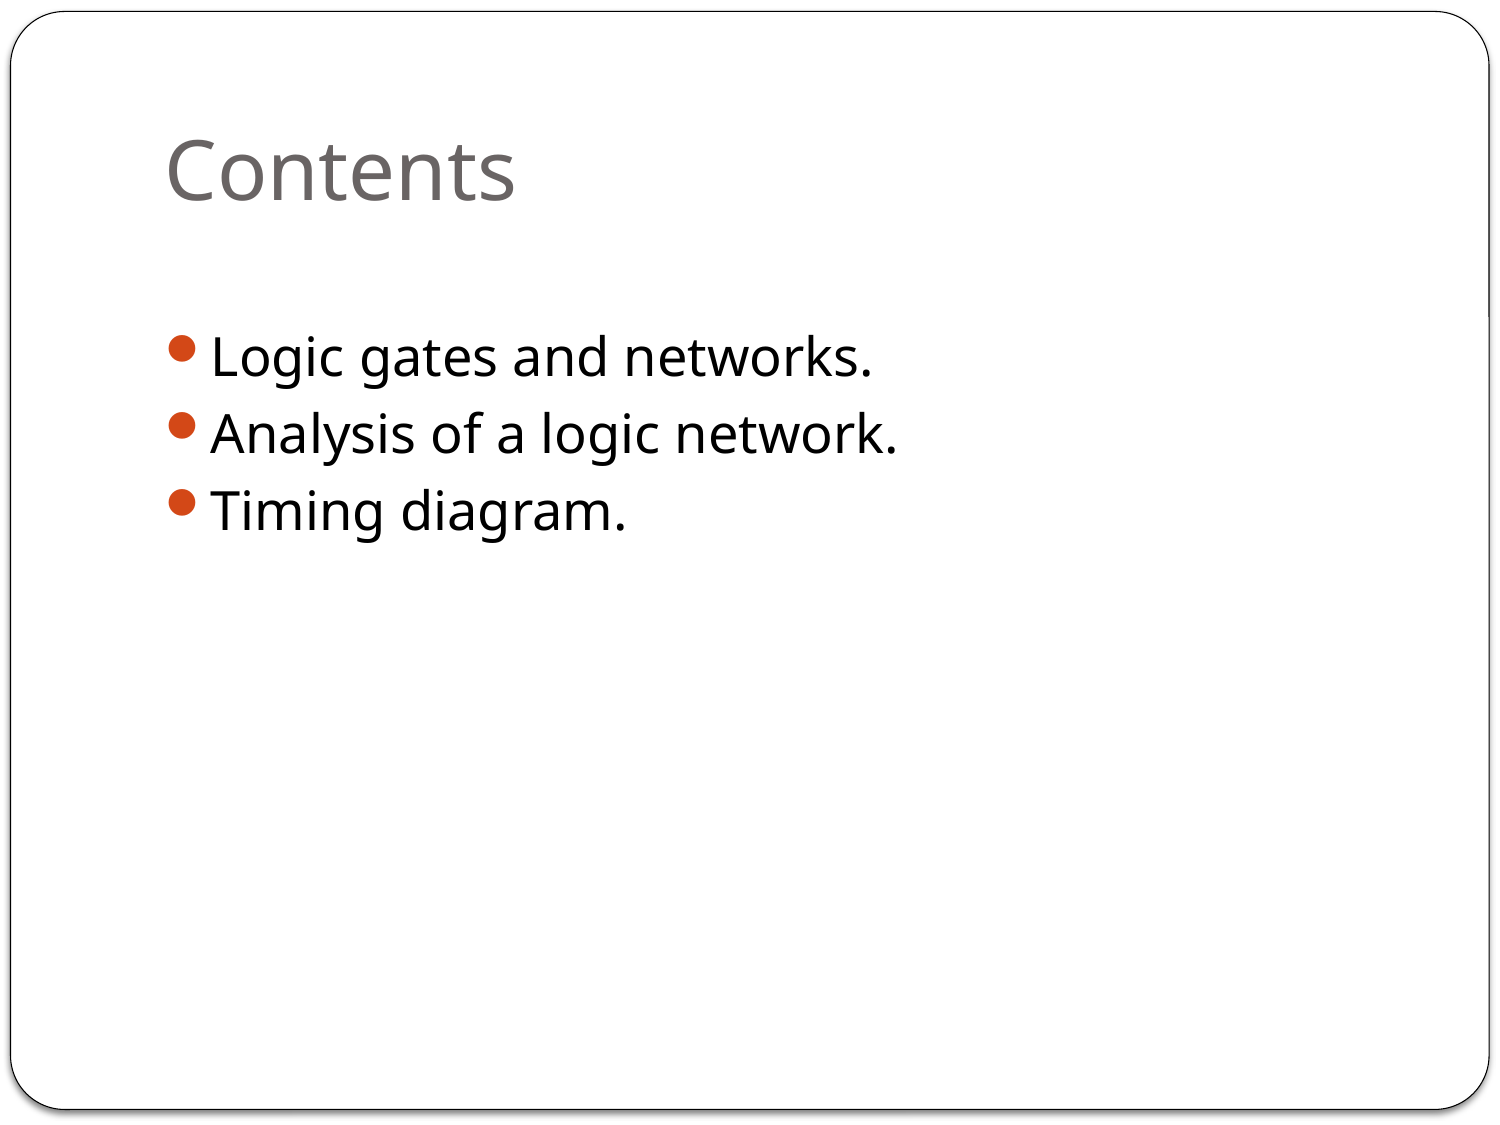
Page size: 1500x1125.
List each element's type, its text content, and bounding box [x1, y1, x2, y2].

title Contents [150, 45, 1425, 233]
list Logic gates and networks. Analysis of a logic network. Timing diagram. [150, 237, 1425, 988]
